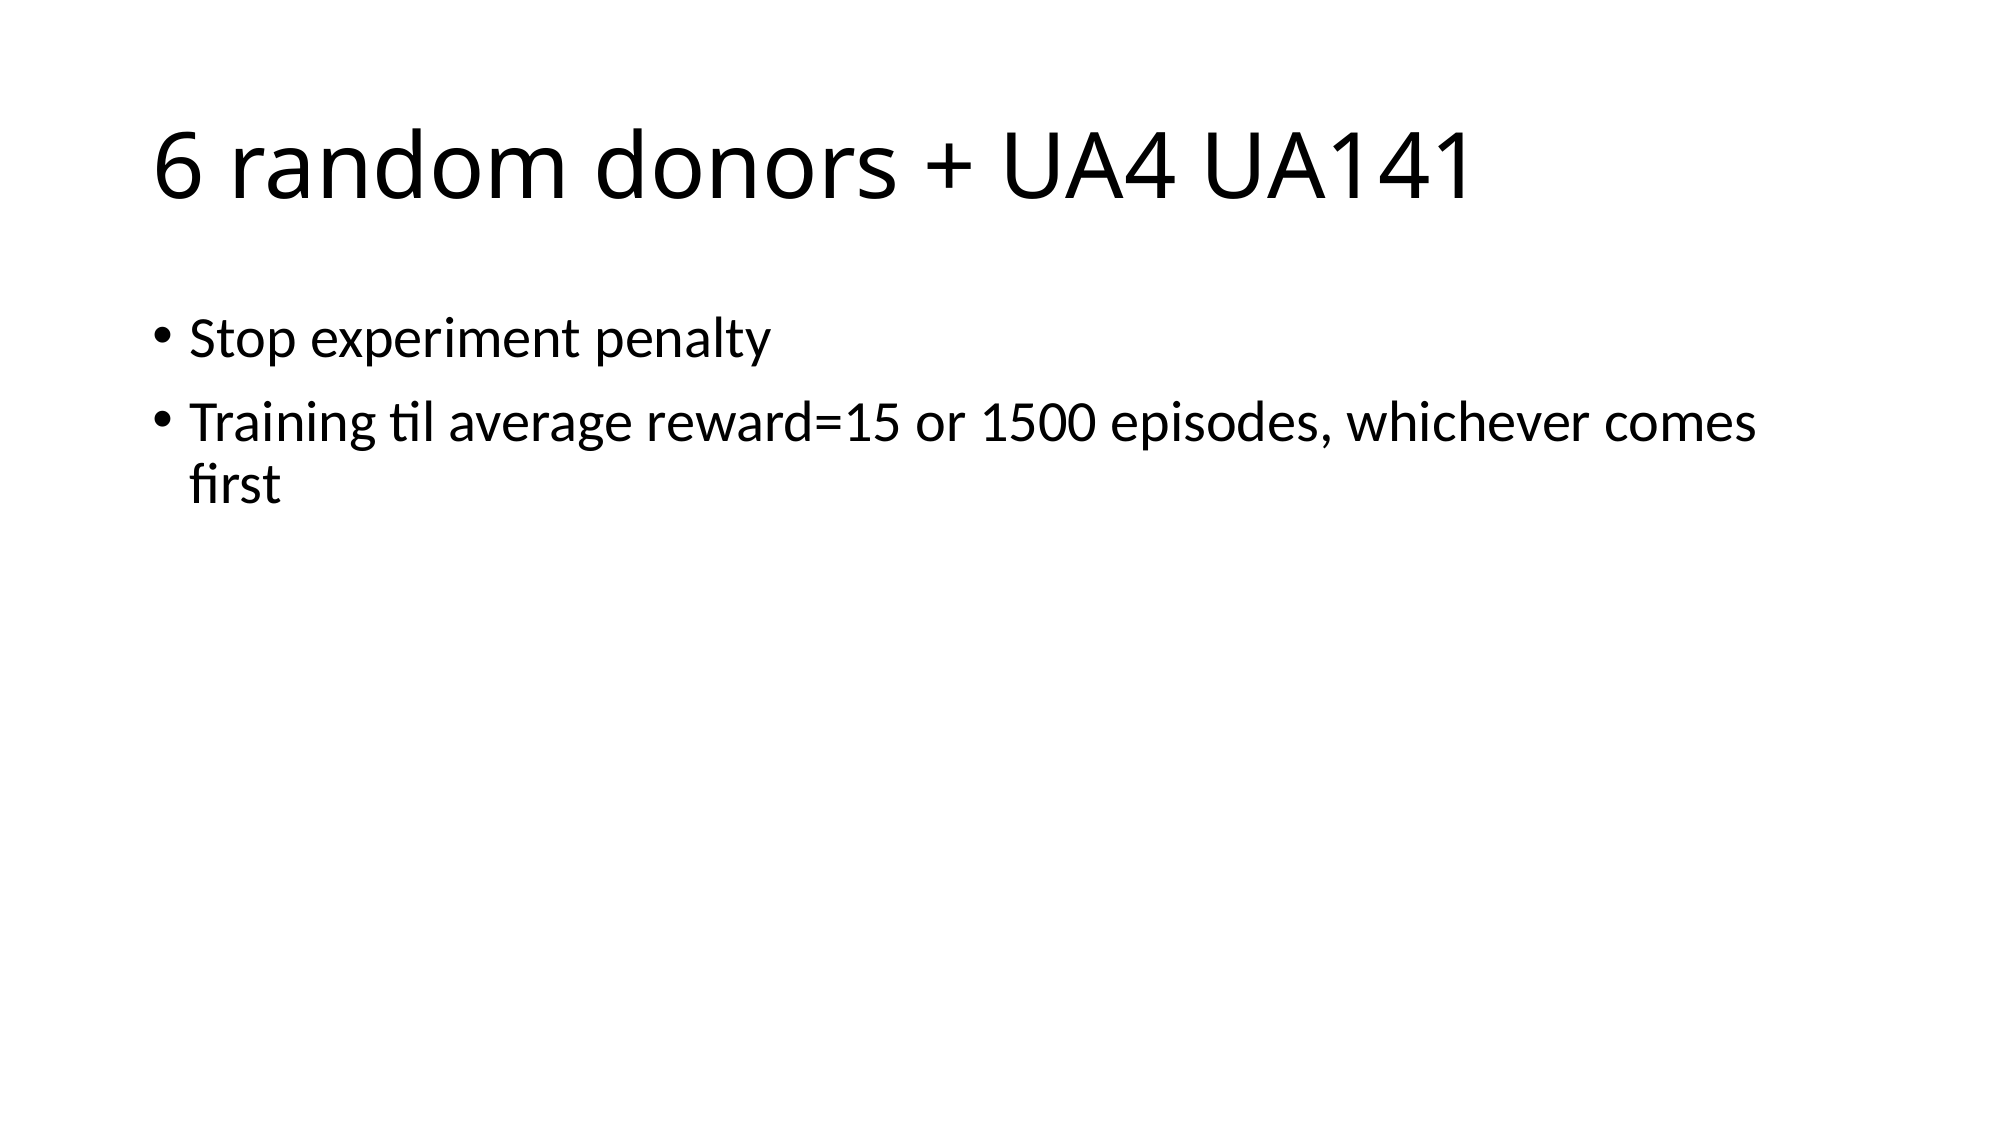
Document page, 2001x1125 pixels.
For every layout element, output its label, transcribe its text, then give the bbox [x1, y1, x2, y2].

title 6 random donors + UA4 UA141 [137, 59, 1863, 278]
list Stop experiment penalty Training til average reward=15 or 1500 episodes, whichever comes first [137, 299, 1863, 1014]
